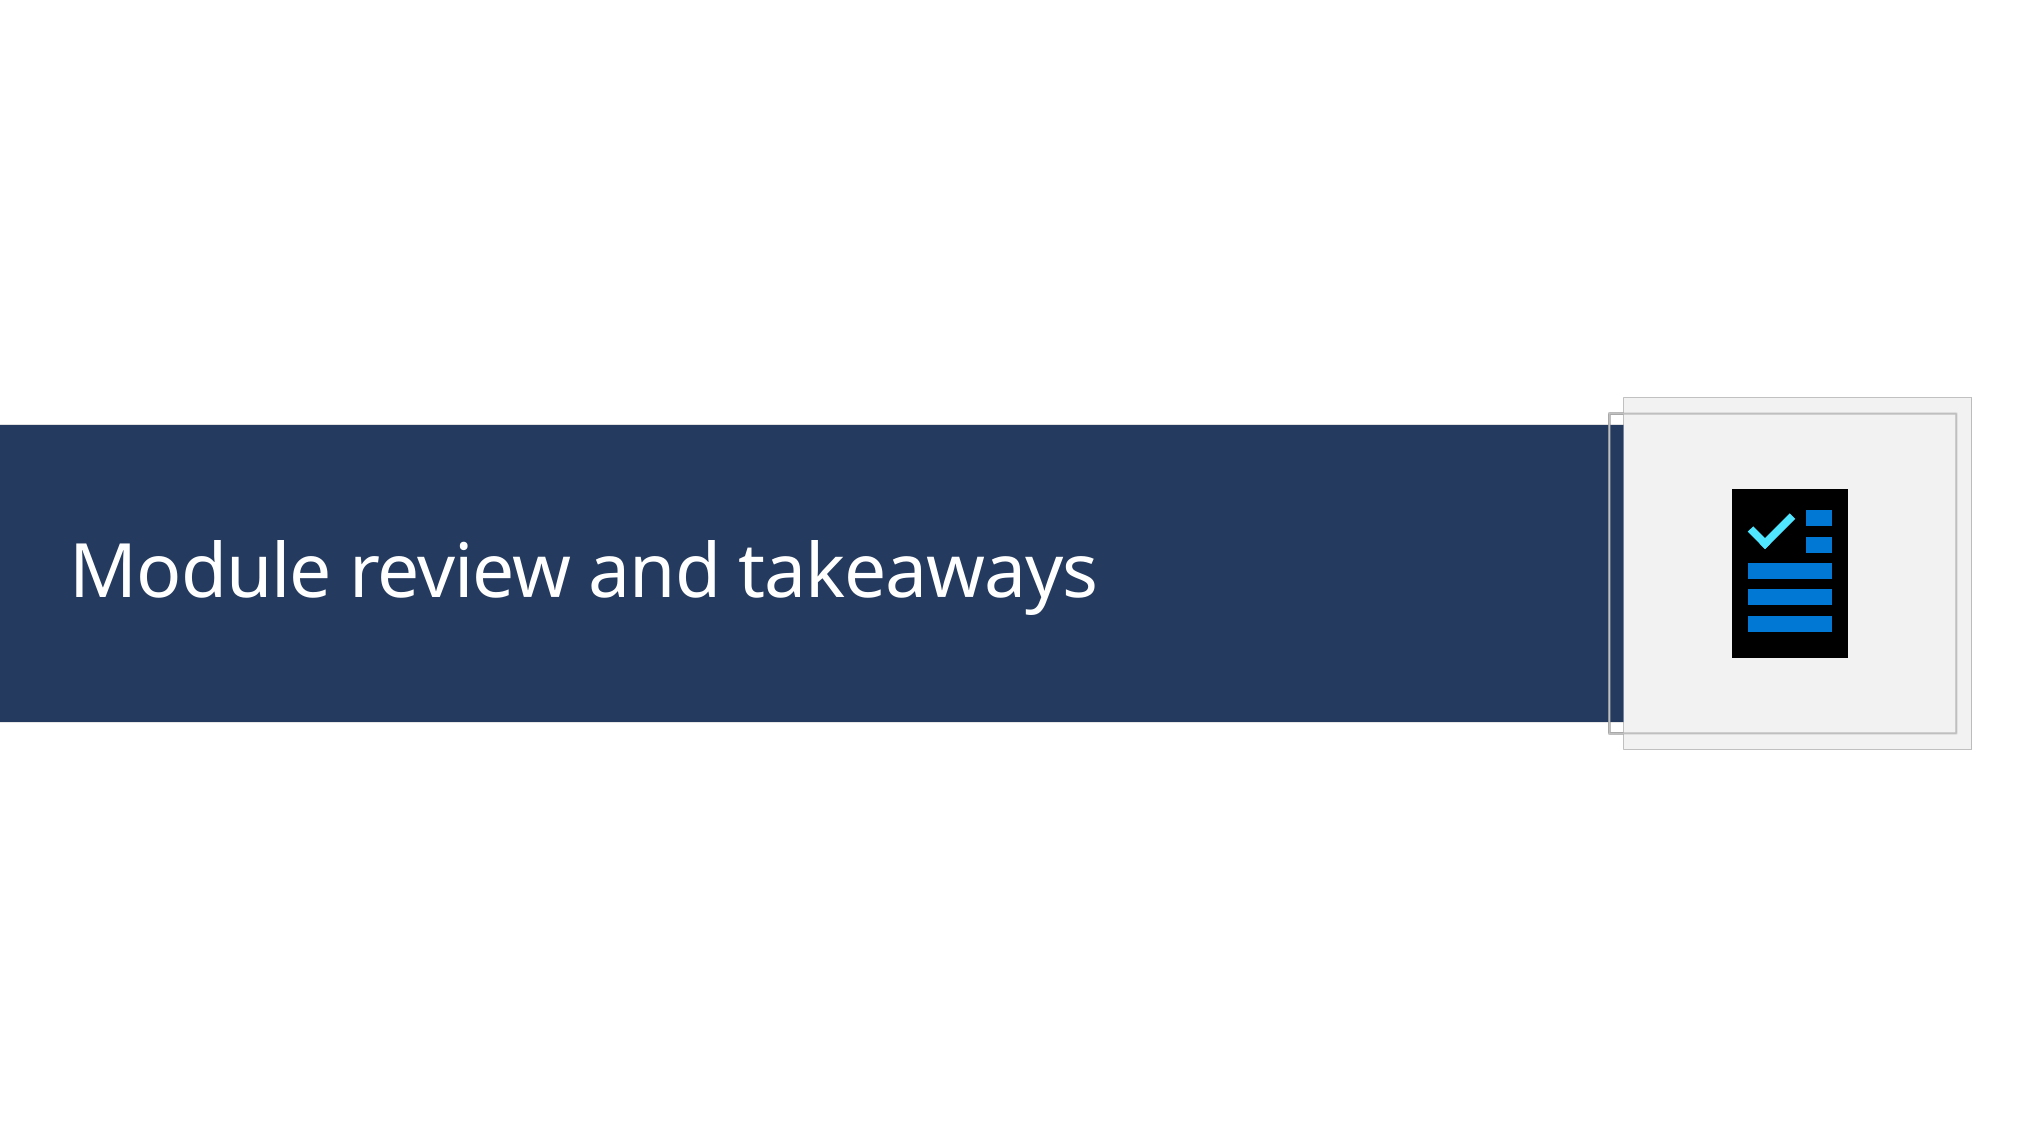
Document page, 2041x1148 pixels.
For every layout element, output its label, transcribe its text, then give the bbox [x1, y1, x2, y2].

title Module review and takeaways [70, 531, 1586, 616]
picture [0, 0, 2041, 1148]
